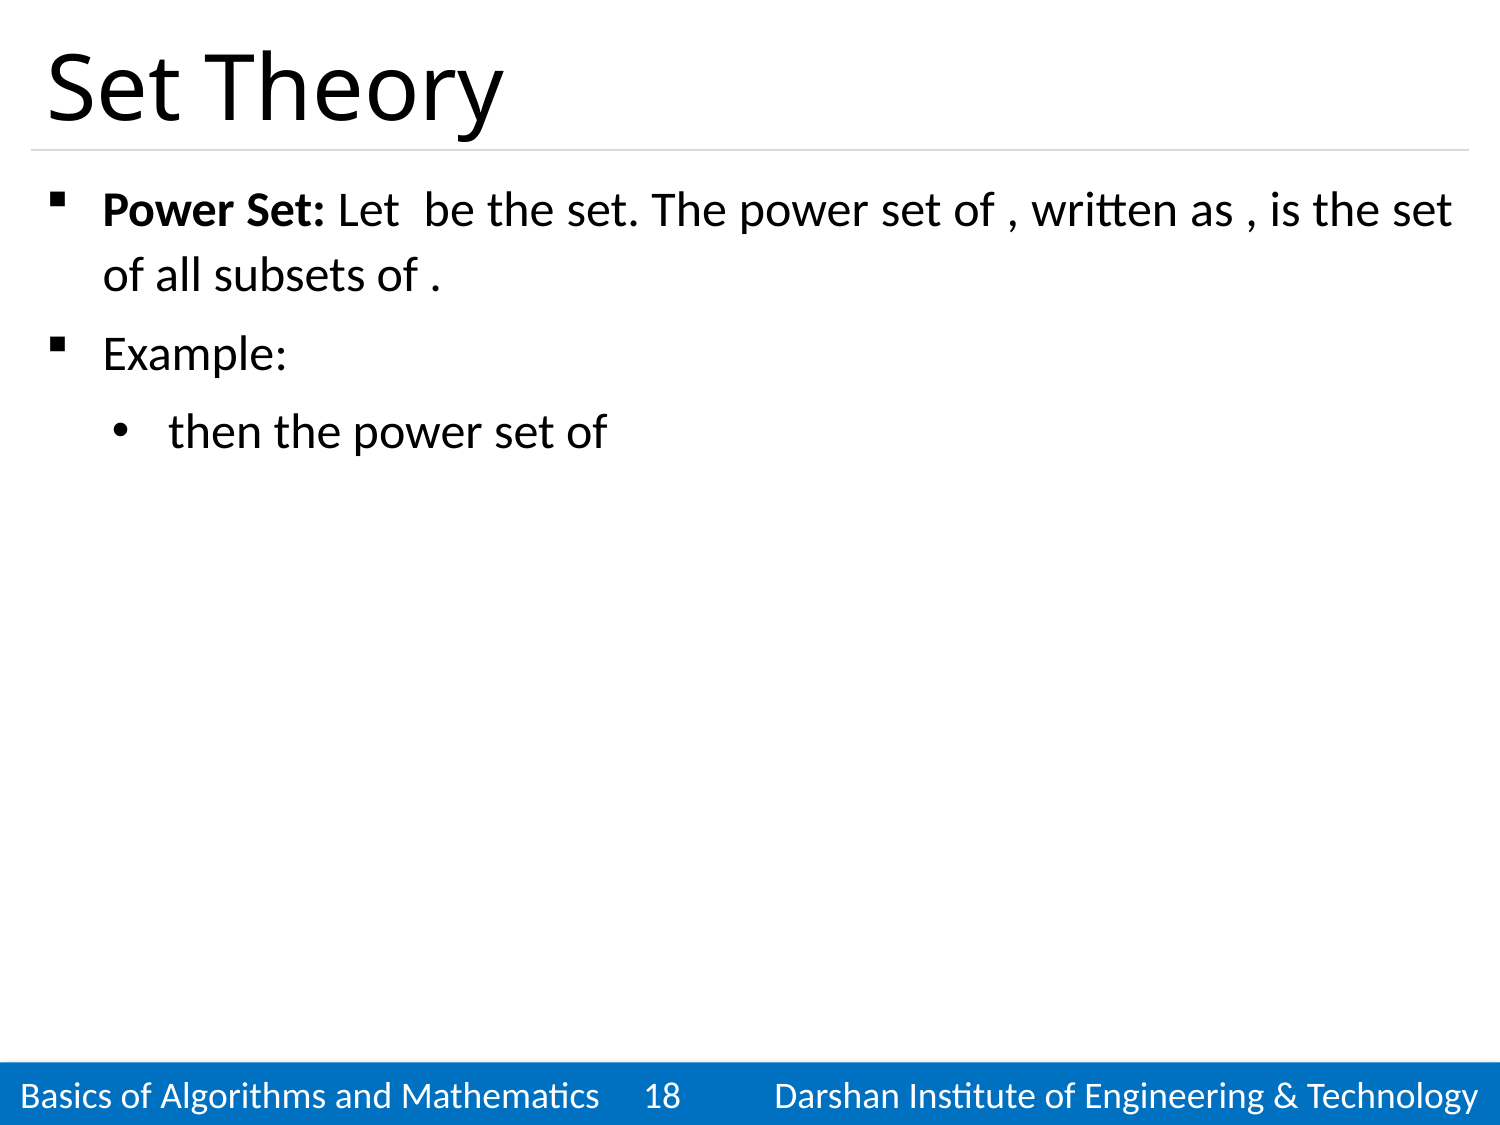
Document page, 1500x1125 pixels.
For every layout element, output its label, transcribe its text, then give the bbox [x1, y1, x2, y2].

title Set Theory [31, 17, 1469, 150]
